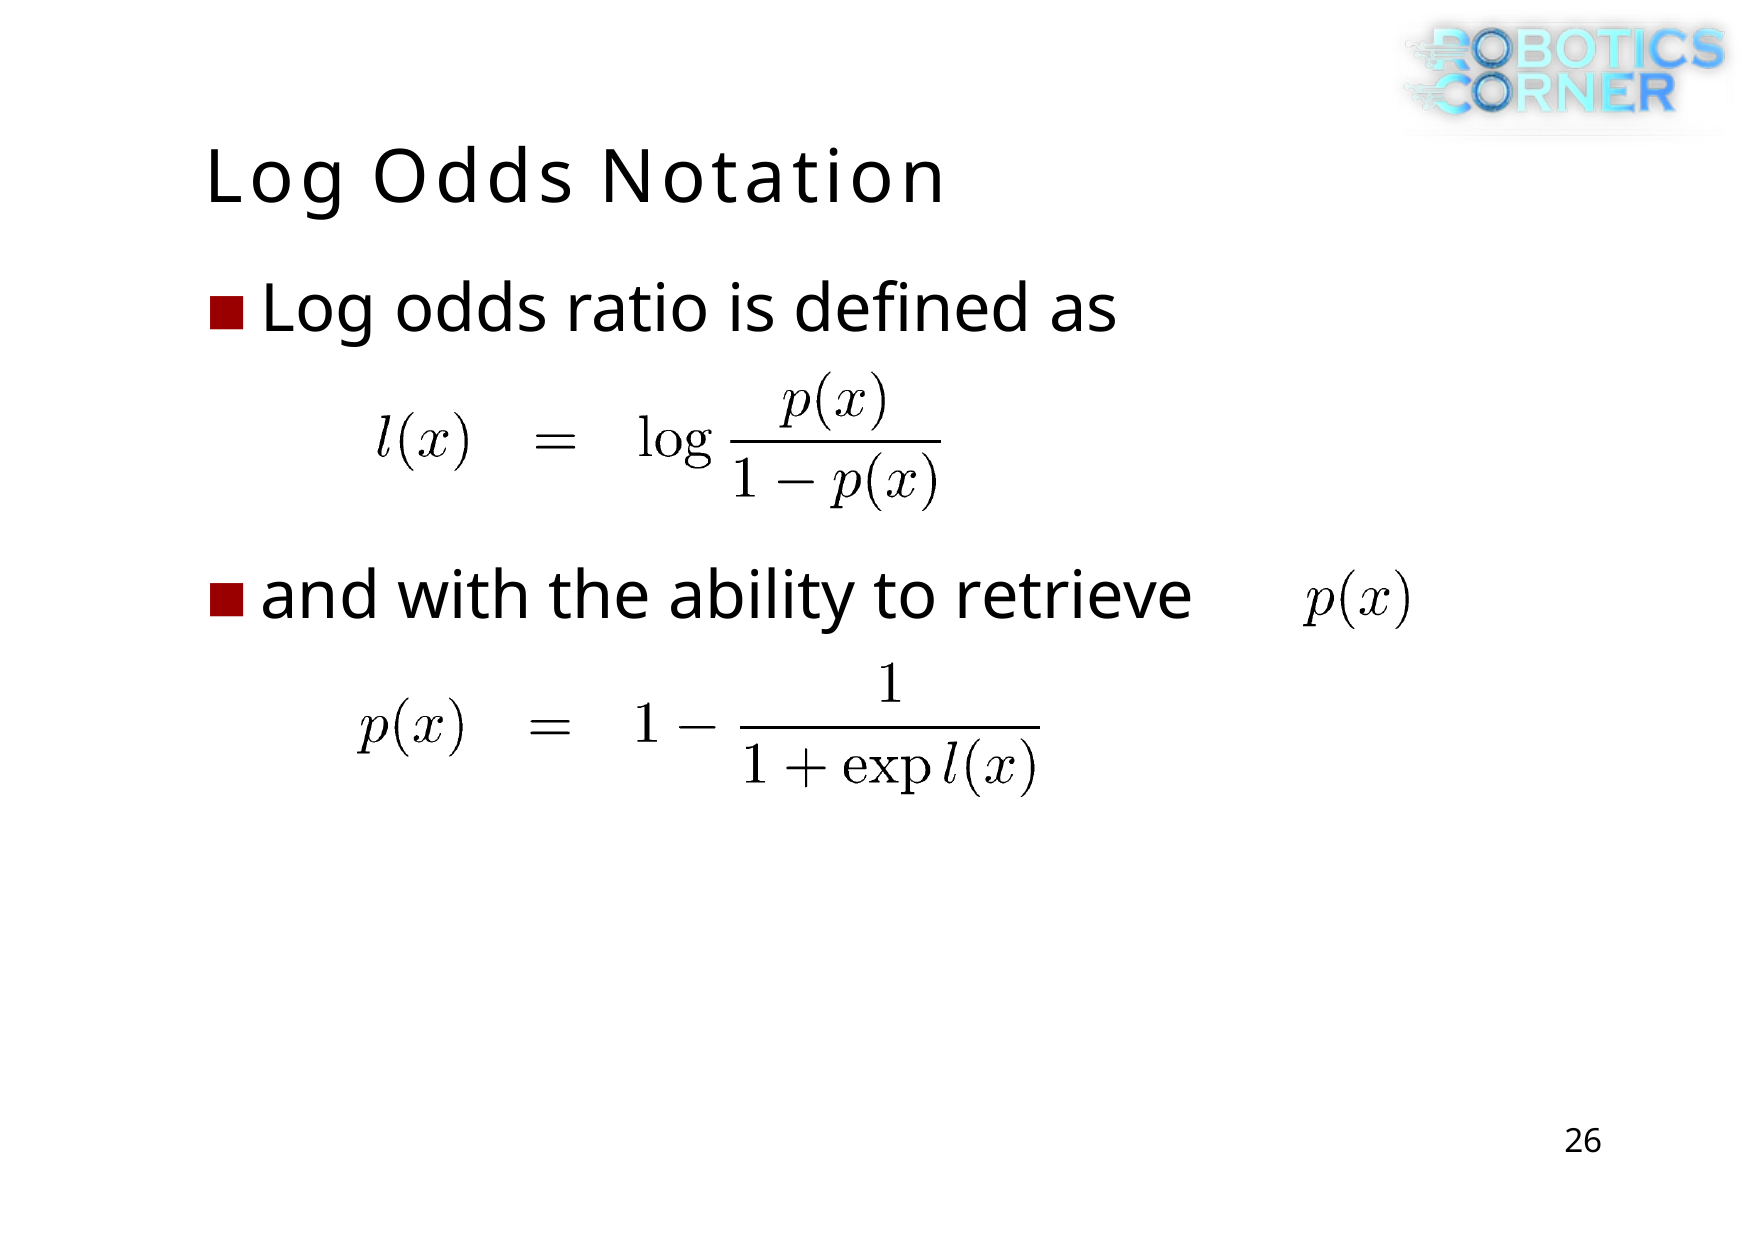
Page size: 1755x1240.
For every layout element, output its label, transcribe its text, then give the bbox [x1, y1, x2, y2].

text_box Log odds ratio is defined as [202, 263, 1185, 345]
picture [377, 371, 941, 511]
text_box and with the ability to retrieve [202, 549, 1282, 632]
picture [1302, 569, 1410, 630]
picture [1381, 6, 1748, 151]
picture [357, 661, 1041, 797]
title Log Odds Notation [202, 125, 987, 263]
slide_number 26 [1558, 1129, 1613, 1240]
